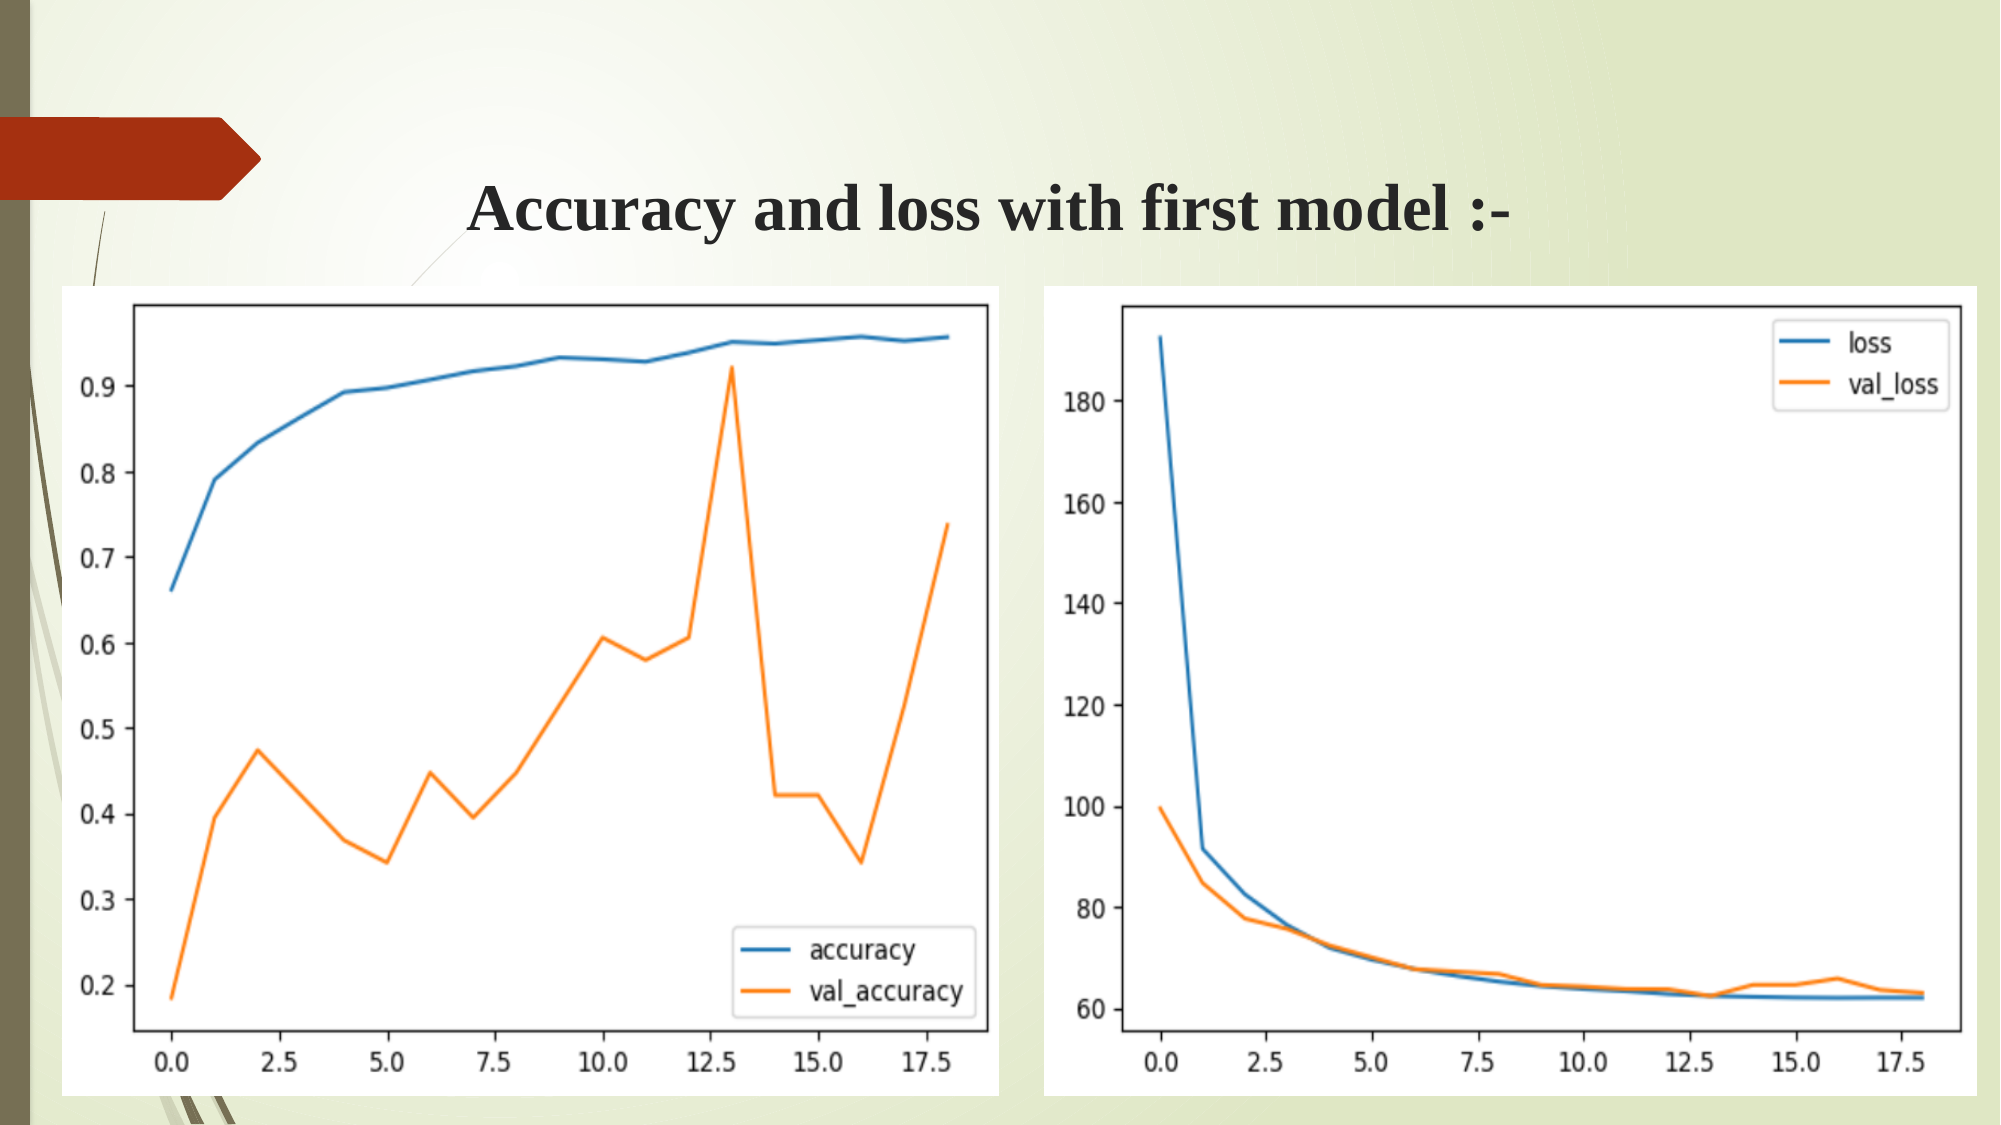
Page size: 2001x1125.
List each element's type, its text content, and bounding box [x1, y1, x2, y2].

title Accuracy and loss with first model :- [451, 156, 1580, 262]
picture [1044, 286, 1977, 1096]
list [62, 286, 999, 1096]
